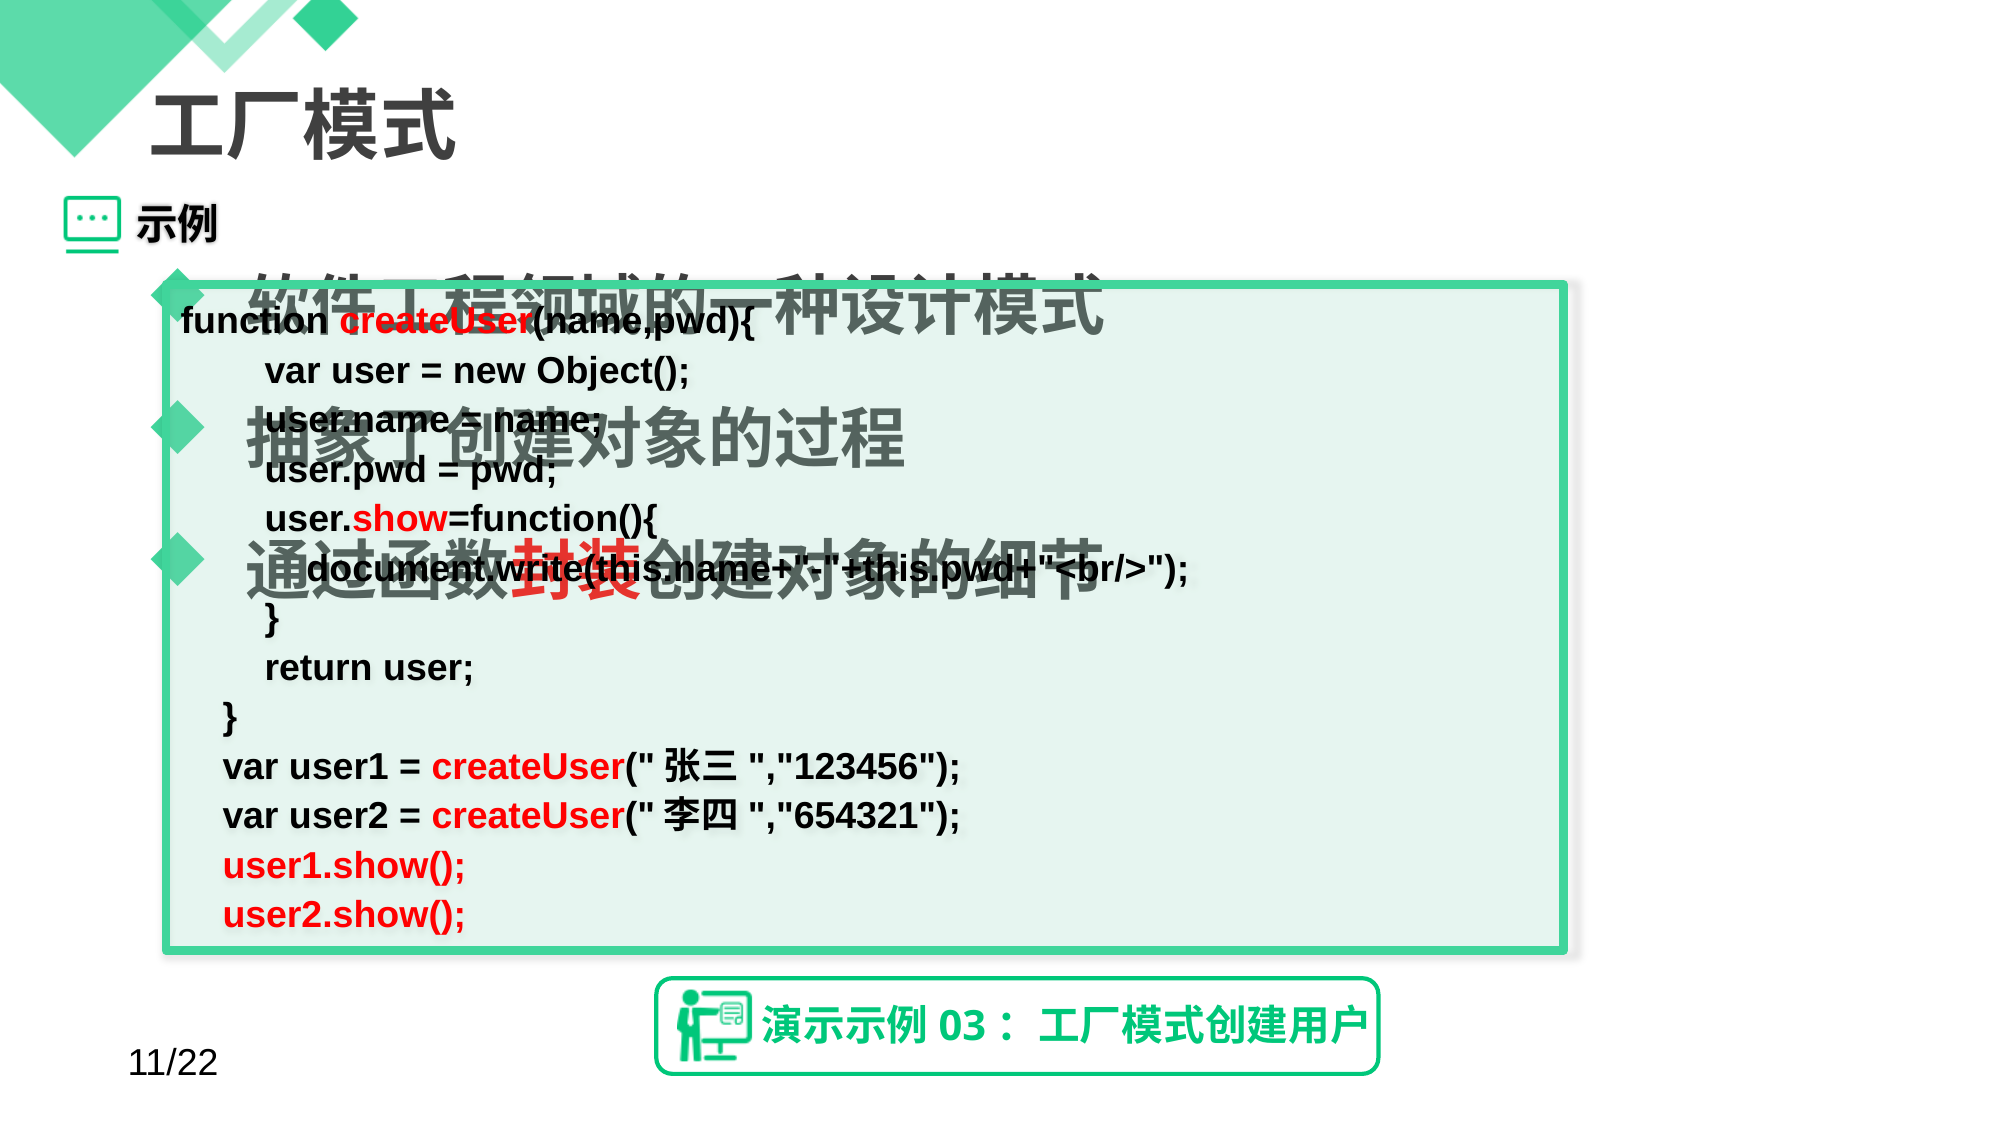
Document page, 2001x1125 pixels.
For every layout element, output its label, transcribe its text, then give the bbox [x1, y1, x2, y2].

picture [0, 0, 2000, 1125]
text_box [656, 977, 1379, 1075]
list 软件工程领域的一种设计模式 抽象了创建对象的过程 通过函数封装创建对象的细节 [126, 214, 1880, 1006]
title 工厂模式 [129, 45, 1692, 201]
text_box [58, 189, 236, 259]
text_box function createUser(name,pwd){ var user = new Object(); user.name = name; user.pwd = pwd; user.show=function(){ document.write(this.name+"-"+this.pwd+"<br/>"); } return user; } var user1 = createUser("张三","123456"); var user2 = createUser("李四","654321"); user1.show(); user2.show(); [165, 284, 1564, 951]
